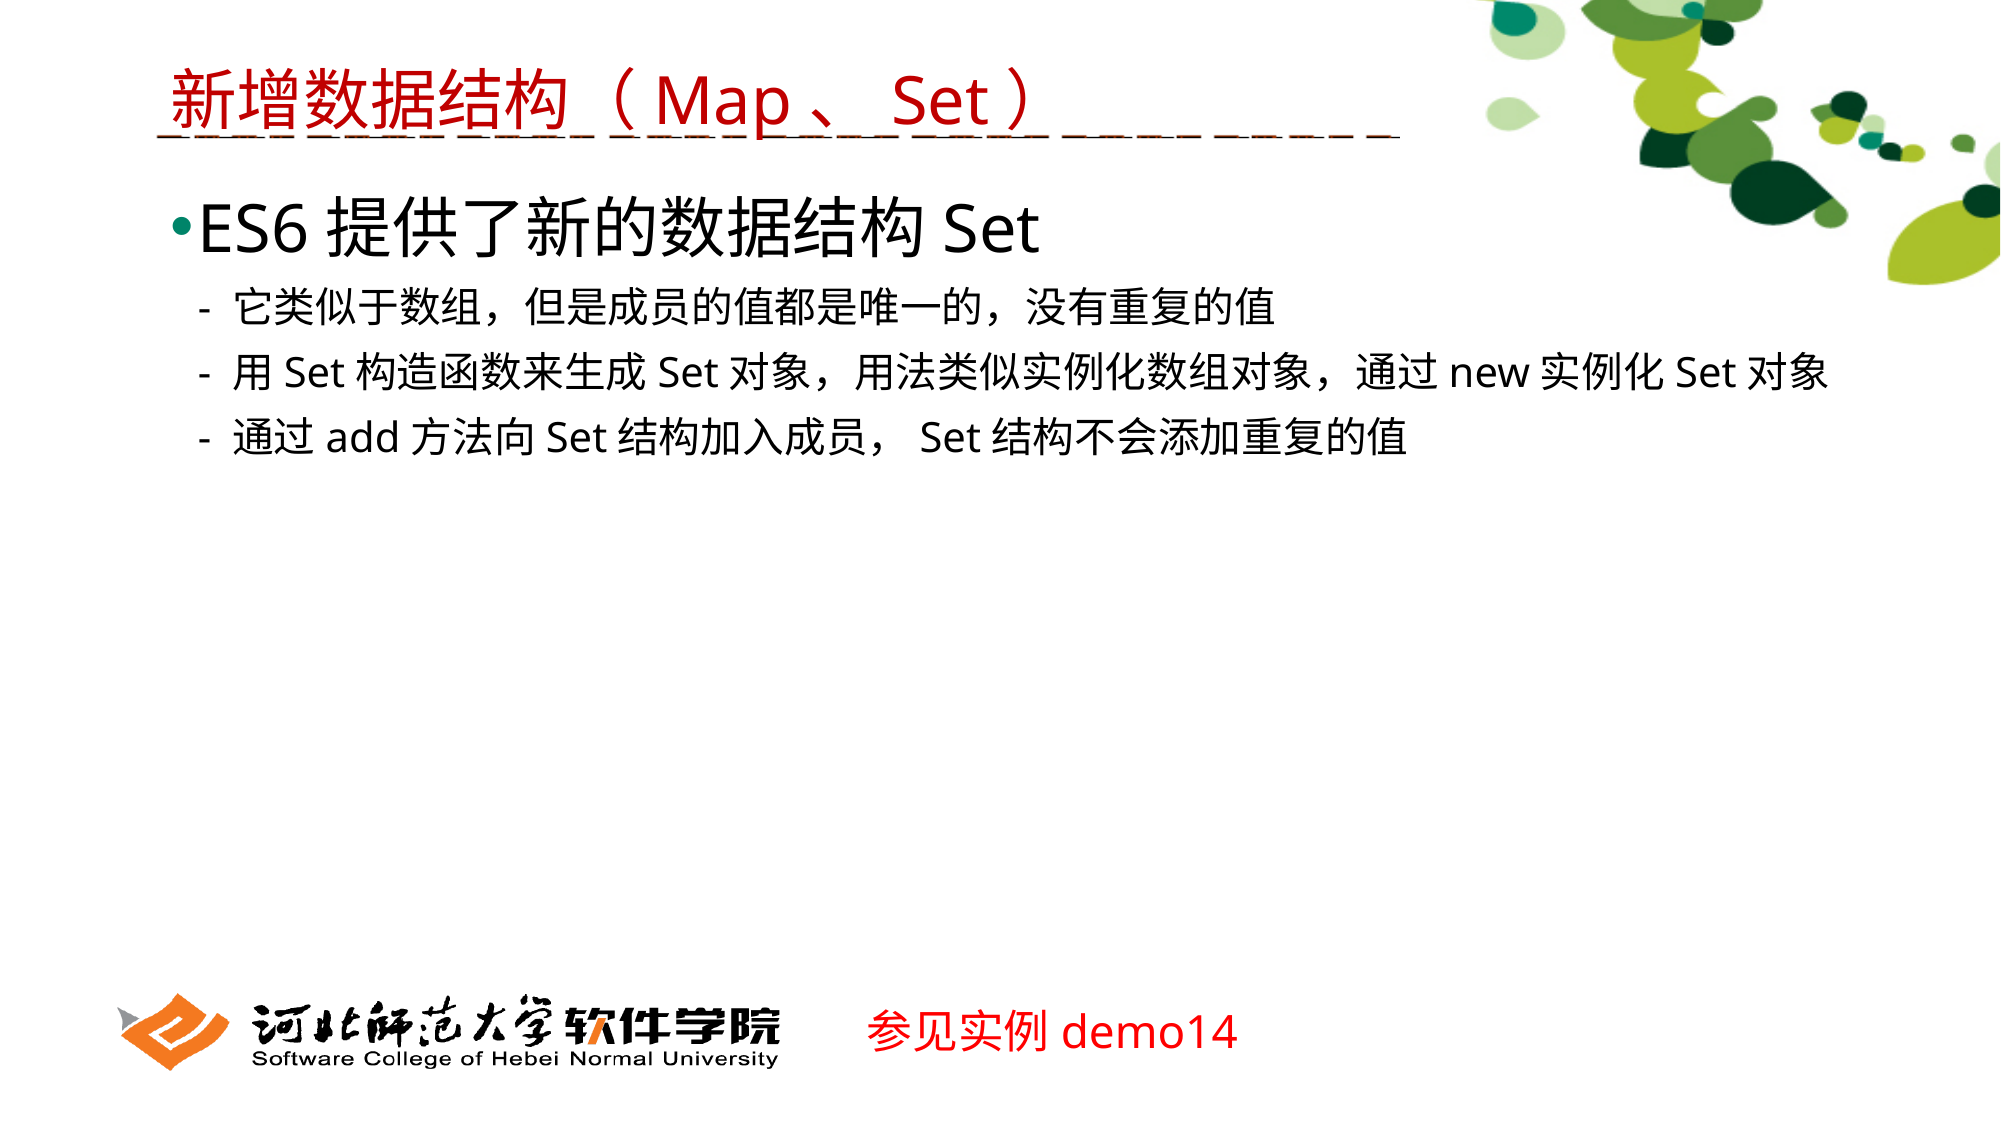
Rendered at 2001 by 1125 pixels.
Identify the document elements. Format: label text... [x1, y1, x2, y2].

picture [0, 0, 2001, 1125]
list 新增数据结构（Map、Set） [155, 50, 1536, 131]
list ES6提供了新的数据结构Set - 它类似于数组，但是成员的值都是唯一的，没有重复的值 - 用Set构造函数来生成Set对象，用法类似实例化数组对象，通过new实例化Set对象 - 通过add方法向Set结构加入成员，Set结构不会添加重复的值 [155, 154, 1890, 994]
text_box 参见实例demo14 [852, 995, 1810, 1065]
